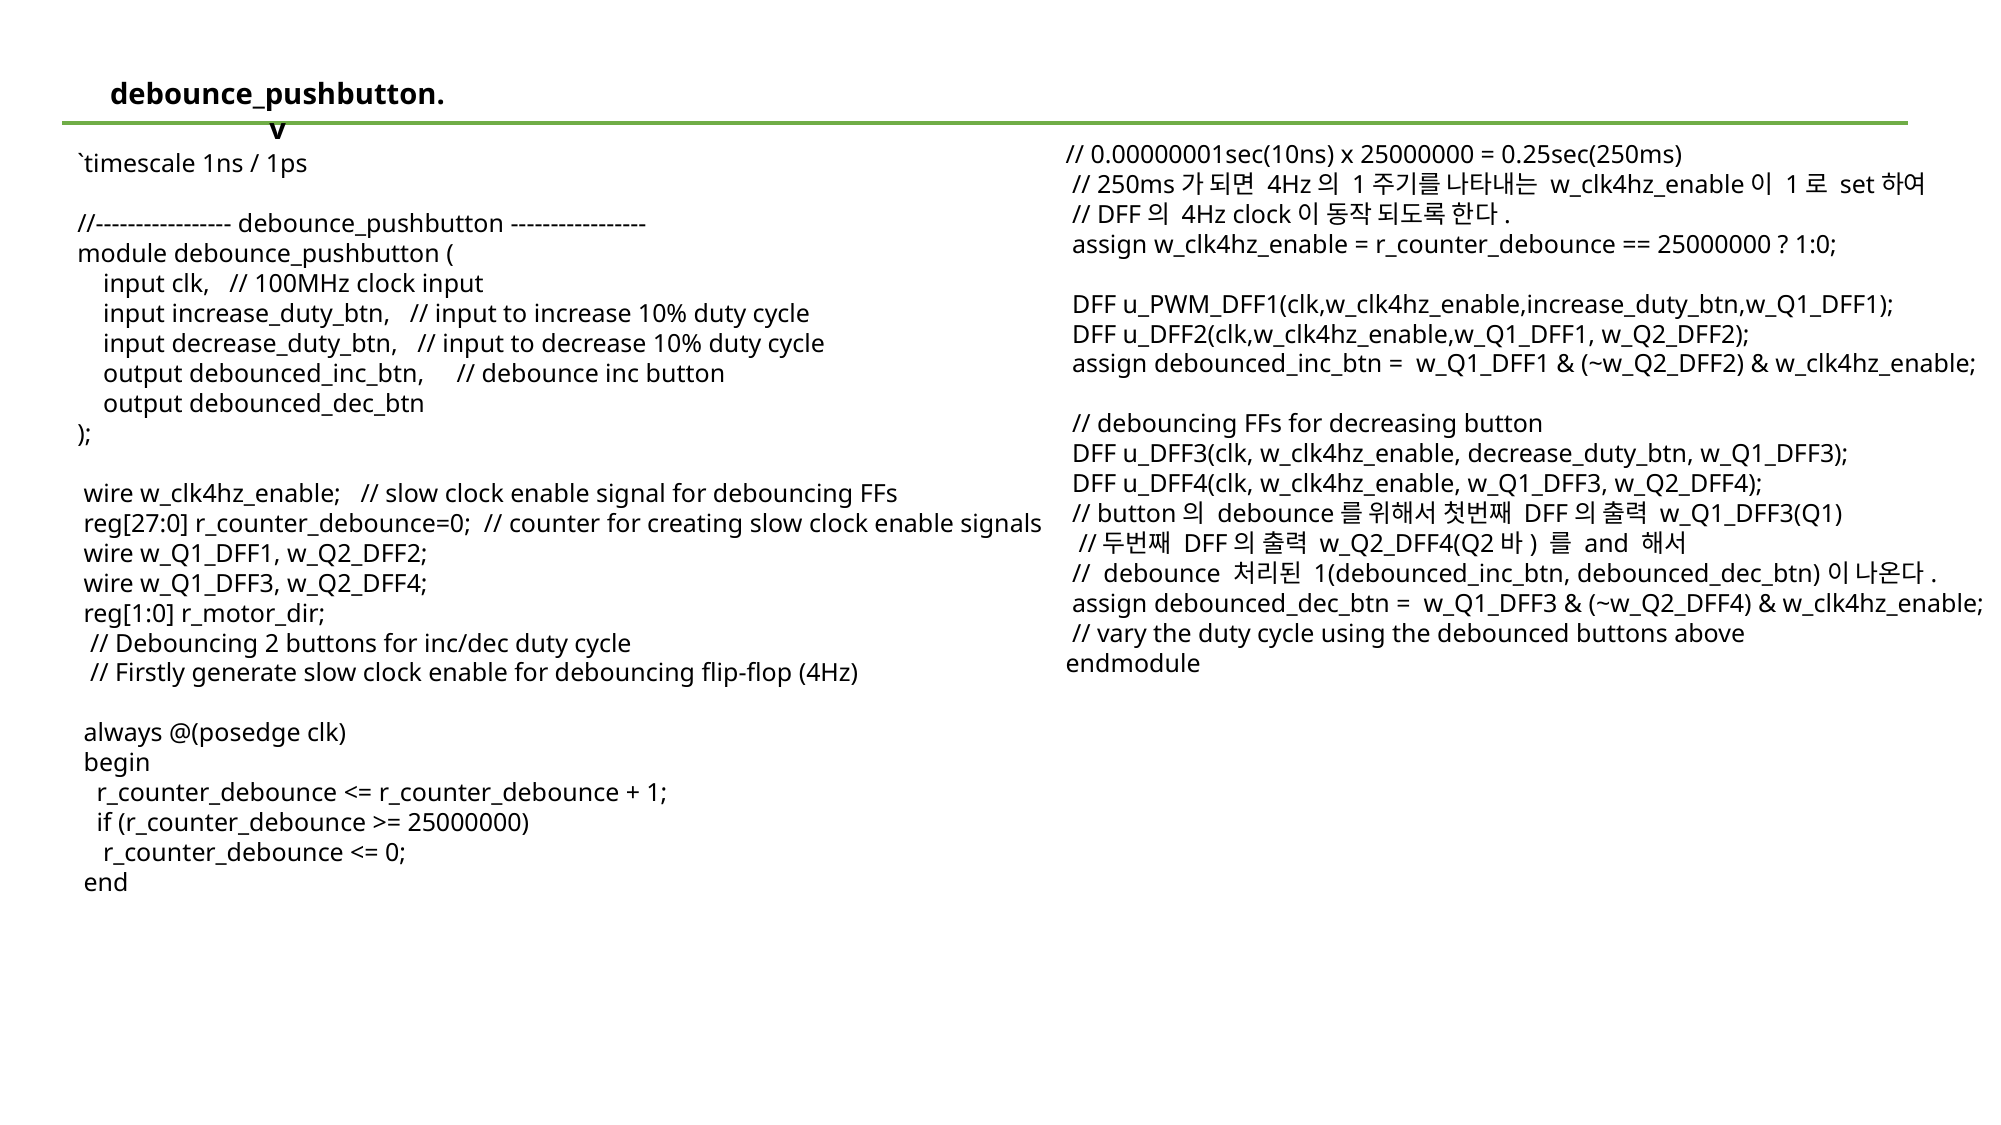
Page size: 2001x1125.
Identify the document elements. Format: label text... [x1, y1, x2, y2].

text_box debounce_pushbutton.v [94, 135, 461, 140]
text_box // 0.00000001sec(10ns) x 25000000 = 0.25sec(250ms) // 250ms가 되면 4Hz의 1주기를 나타내는 w_clk4hz_enable이 1로 set하여 // DFF의 4Hz clock이 동작 되도록 한다. assign w_clk4hz_enable = r_counter_debounce == 25000000 ? 1:0; DFF u_PWM_DFF1(clk,w_clk4hz_enable,increase_duty_btn,w_Q1_DFF1); DFF u_DFF2(clk,w_clk4hz_enable,w_Q1_DFF1, w_Q2_DFF2); assign debounced_inc_btn = w_Q1_DFF1 & (~w_Q2_DFF2) & w_clk4hz_enable; // debouncing FFs for decreasing button DFF u_DFF3(clk, w_clk4hz_enable, decrease_duty_btn, w_Q1_DFF3); DFF u_DFF4(clk, w_clk4hz_enable, w_Q1_DFF3, w_Q2_DFF4); // button의 debounce를 위해서 첫번째 DFF의 출력 w_Q1_DFF3(Q1) //두번째 DFF의 출력 w_Q2_DFF4(Q2바) 를 and 해서 // debounce 처리된 1(debounced_inc_btn, debounced_dec_btn)이 나온다. assign debounced_dec_btn = w_Q1_DFF3 & (~w_Q2_DFF4) & w_clk4hz_enable; // vary the duty cycle using the debounced buttons above endmodule [1050, 130, 2000, 685]
text_box debounce_pushbutton.v [94, 67, 461, 122]
text_box `timescale 1ns / 1ps //----------------- debounce_pushbutton ----------------- module debounce_pushbutton ( input clk, // 100MHz clock input input increase_duty_btn, // input to increase 10% duty cycle input decrease_duty_btn, // input to decrease 10% duty cycle output debounced_inc_btn, // debounce inc button output debounced_dec_btn ); wire w_clk4hz_enable; // slow clock enable signal for debouncing FFs reg[27:0] r_counter_debounce=0; // counter for creating slow clock enable signals wire w_Q1_DFF1, w_Q2_DFF2; wire w_Q1_DFF3, w_Q2_DFF4; reg[1:0] r_motor_dir; // Debouncing 2 buttons for inc/dec duty cycle // Firstly generate slow clock enable for debouncing flip-flop (4Hz) always @(posedge clk) begin r_counter_debounce <= r_counter_debounce + 1; if (r_counter_debounce >= 25000000) r_counter_debounce <= 0; end [62, 140, 1064, 904]
